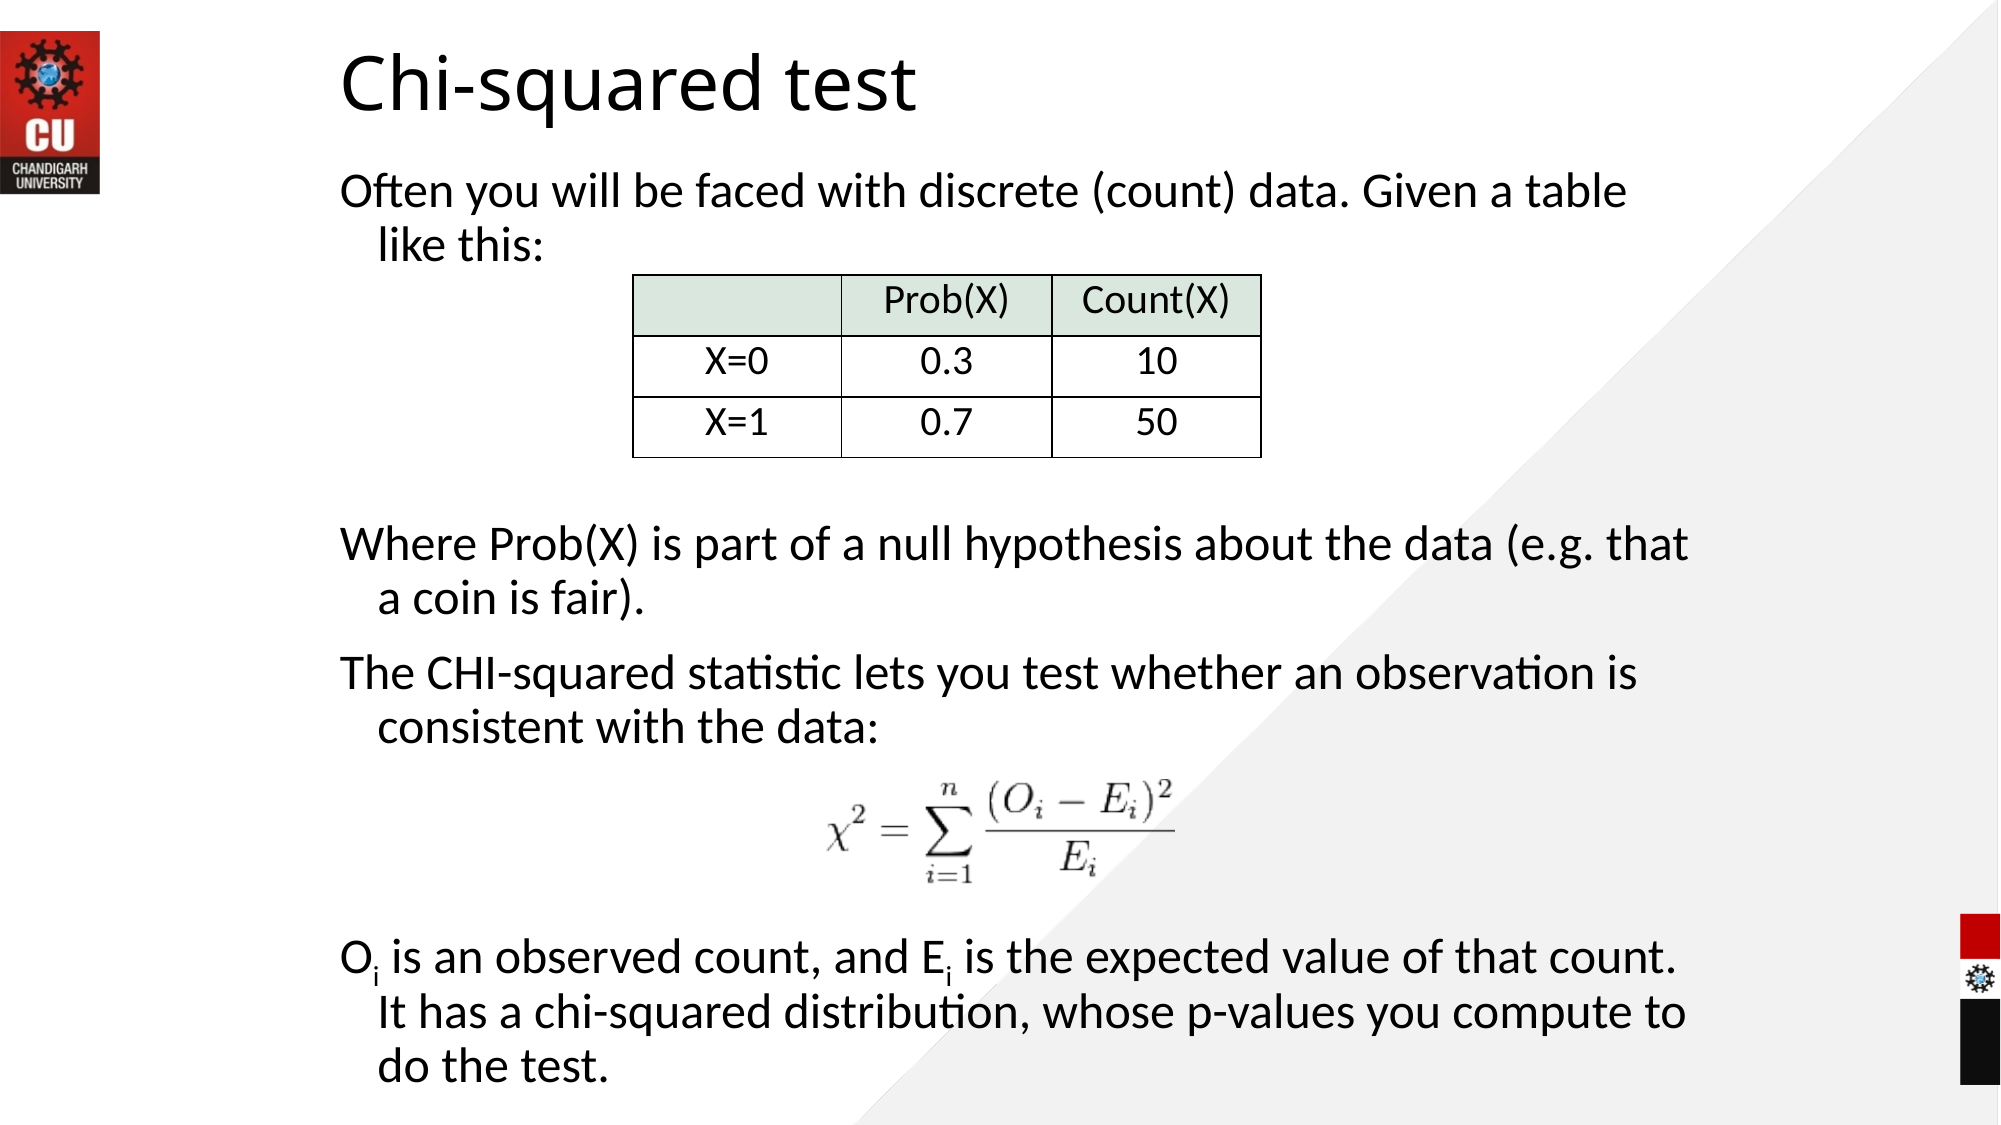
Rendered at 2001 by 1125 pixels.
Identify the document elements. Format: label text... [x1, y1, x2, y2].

list Often you will be faced with discrete (count) data. Given a table like this: Where Prob(X) is part of a null hypothesis about the data (e.g. that a coin is fair). The CHI-squared statistic lets you test whether an observation is consistent with the data: Oi is an observed count, and Ei is the expected value of that count. It has a chi-squared distribution, whose p-values you compute to do the test. [324, 156, 1708, 1125]
title Chi-squared test [324, 15, 1675, 156]
table_header Prob(X) [842, 276, 1051, 335]
table_cell X=0 [634, 337, 841, 396]
table_header Count(X) [1053, 276, 1260, 335]
table_cell 10 [1053, 337, 1260, 396]
picture [0, 0, 2001, 1125]
table_cell 50 [1053, 398, 1260, 457]
picture [826, 779, 1175, 886]
table_header [634, 276, 841, 335]
table_cell X=1 [634, 398, 841, 457]
table_cell 0.3 [842, 337, 1051, 396]
table_cell 0.7 [842, 398, 1051, 457]
